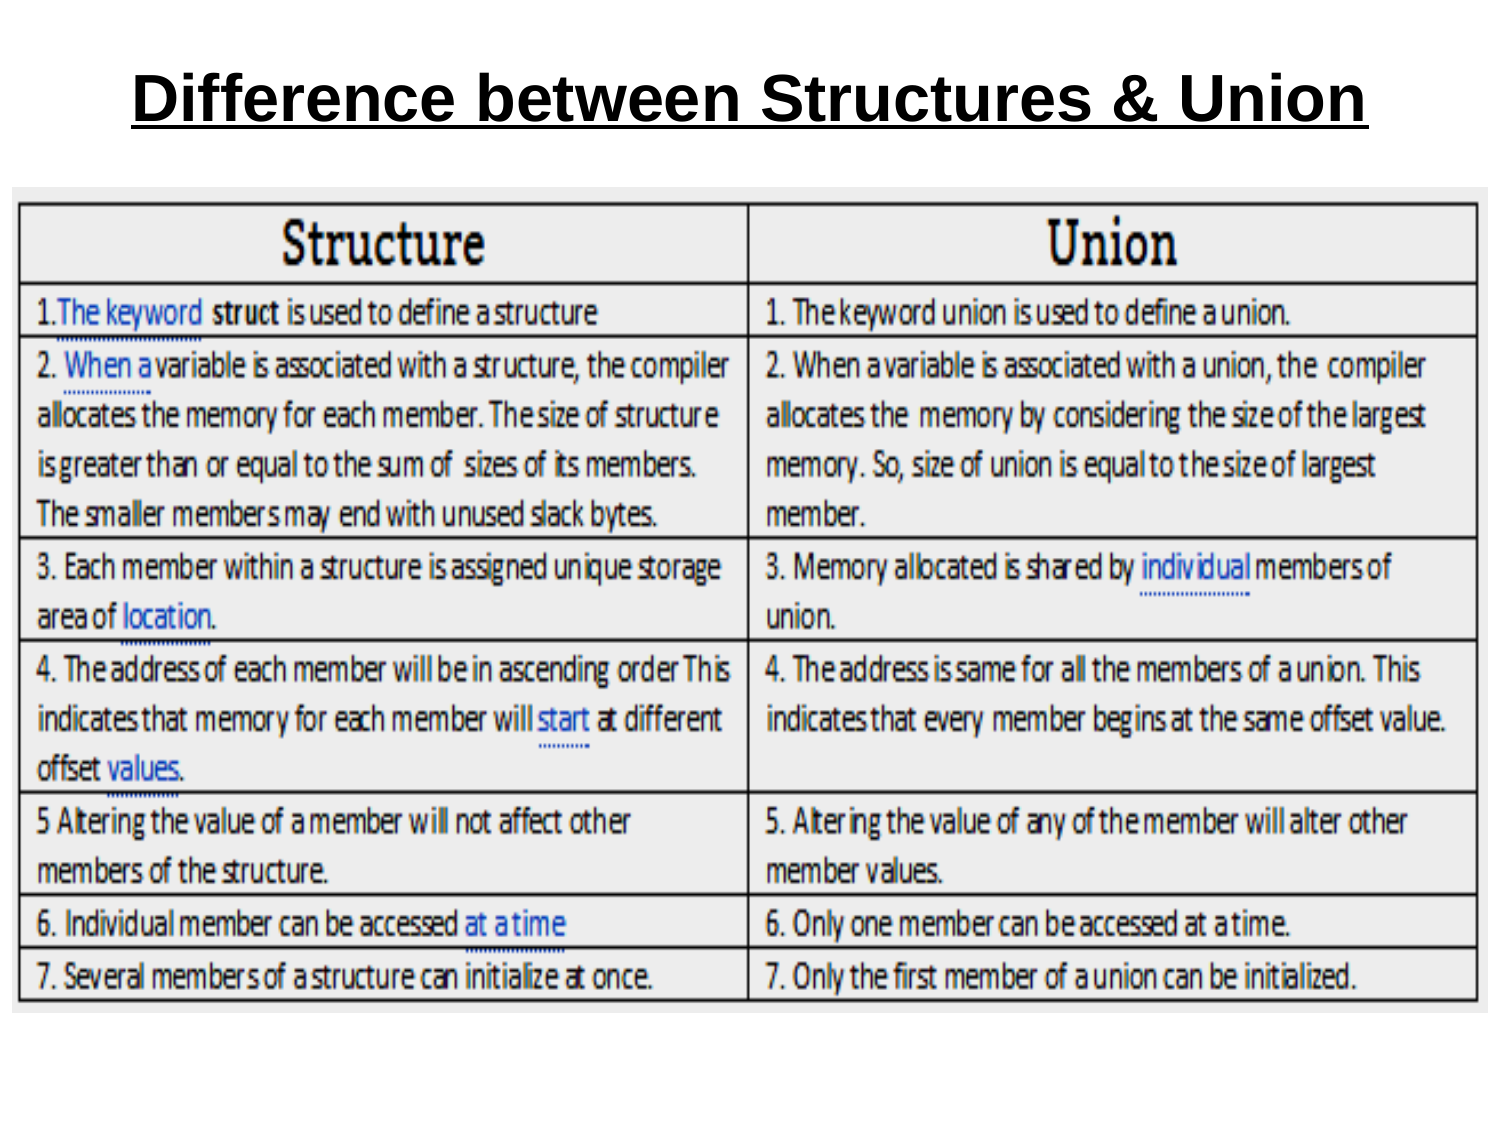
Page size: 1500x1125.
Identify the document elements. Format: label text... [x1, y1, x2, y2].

text_box Difference between Structures & Union [24, 47, 1475, 185]
picture [12, 187, 1488, 1013]
